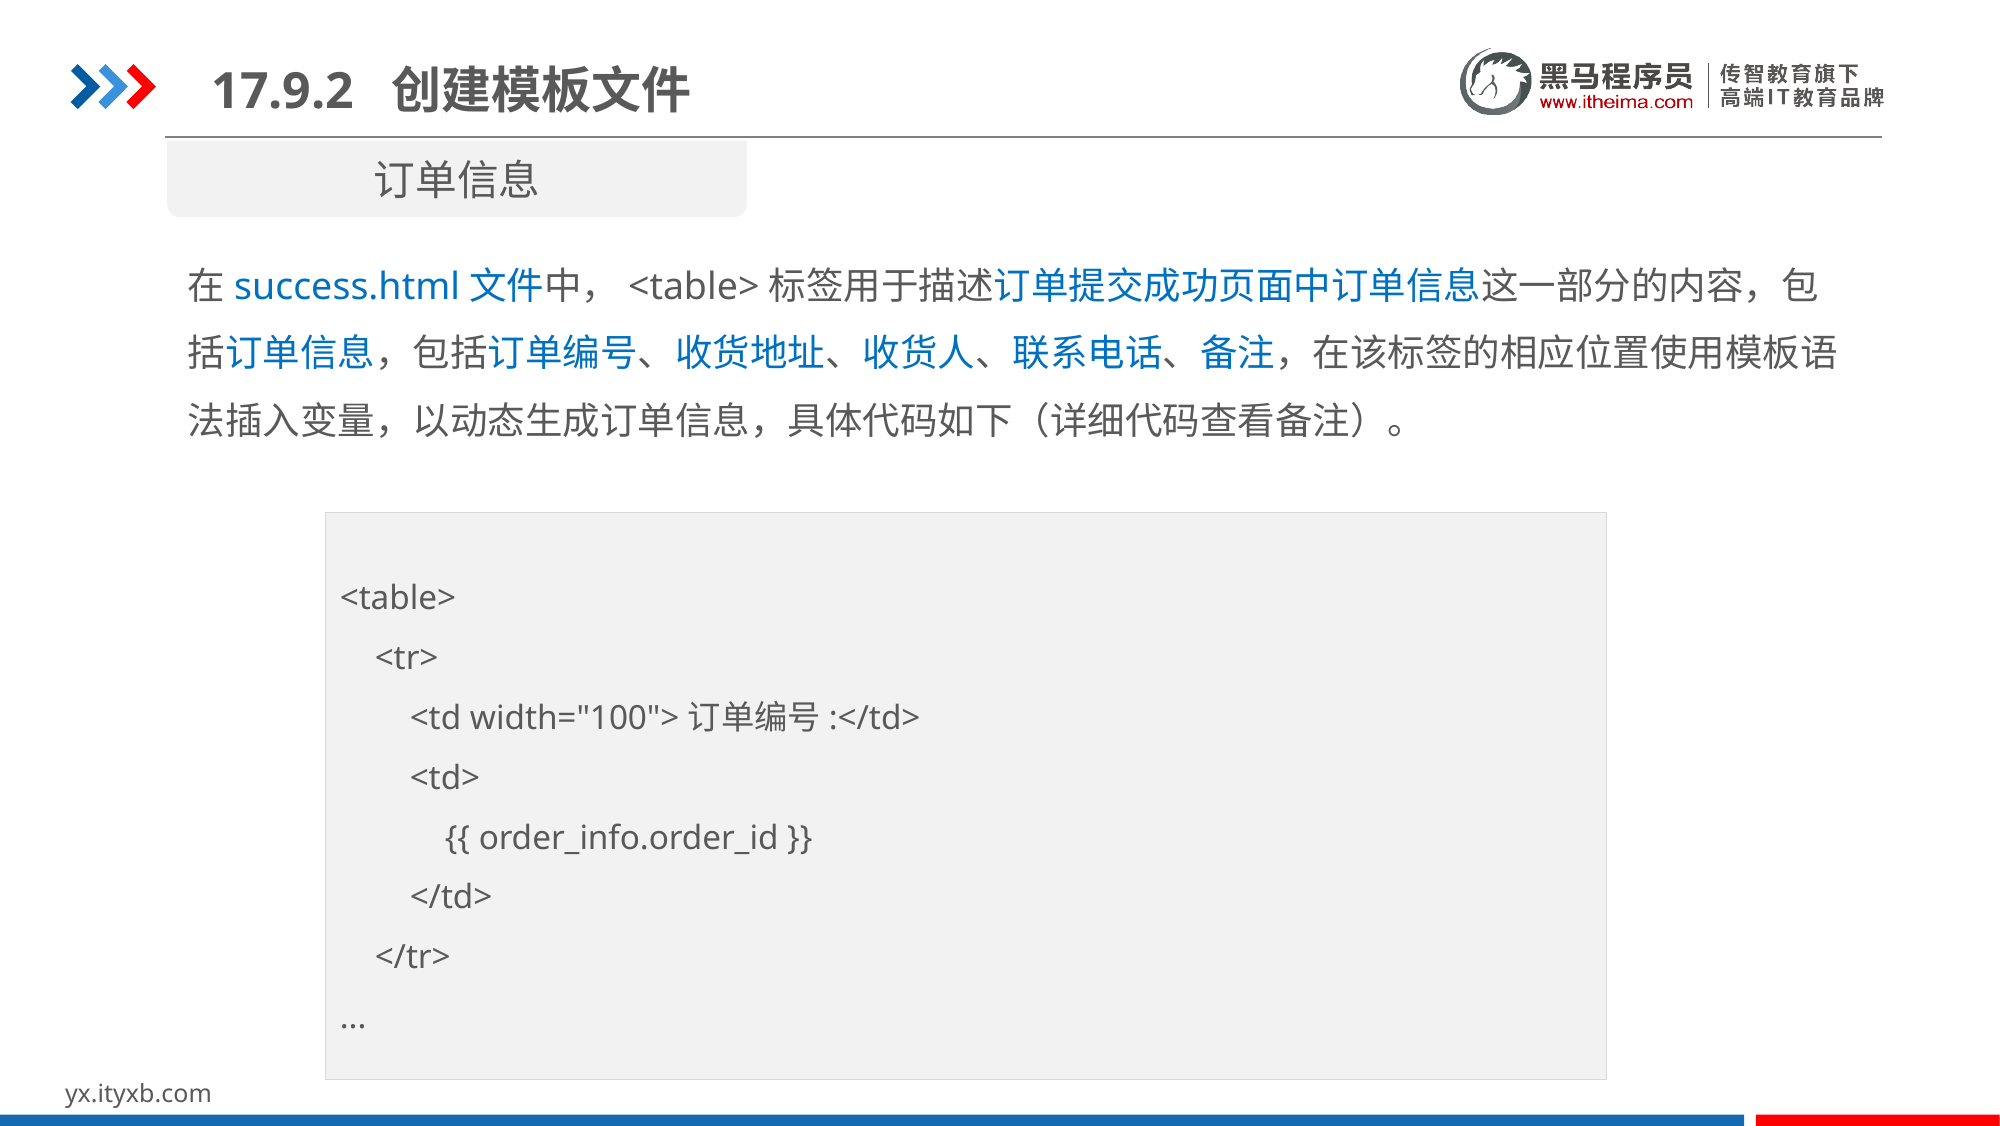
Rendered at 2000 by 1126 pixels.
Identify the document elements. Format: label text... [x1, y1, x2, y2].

text_box 在success.html文件中，<table>标签用于描述订单提交成功页面中订单信息这一部分的内容，包括订单信息，包括订单编号、收货地址、收货人、联系电话、备注，在该标签的相应位置使用模板语法插入变量，以动态生成订单信息，具体代码如下（详细代码查看备注）。 [172, 231, 1854, 467]
text_box <table> <tr> <td width="100">订单编号:</td> <td> {{ order_info.order_id }} </td> </tr> ... [323, 510, 1608, 1081]
text_box 17.9.2 创建模板文件 [196, 42, 1008, 136]
picture [1460, 48, 1887, 115]
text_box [166, 140, 748, 218]
